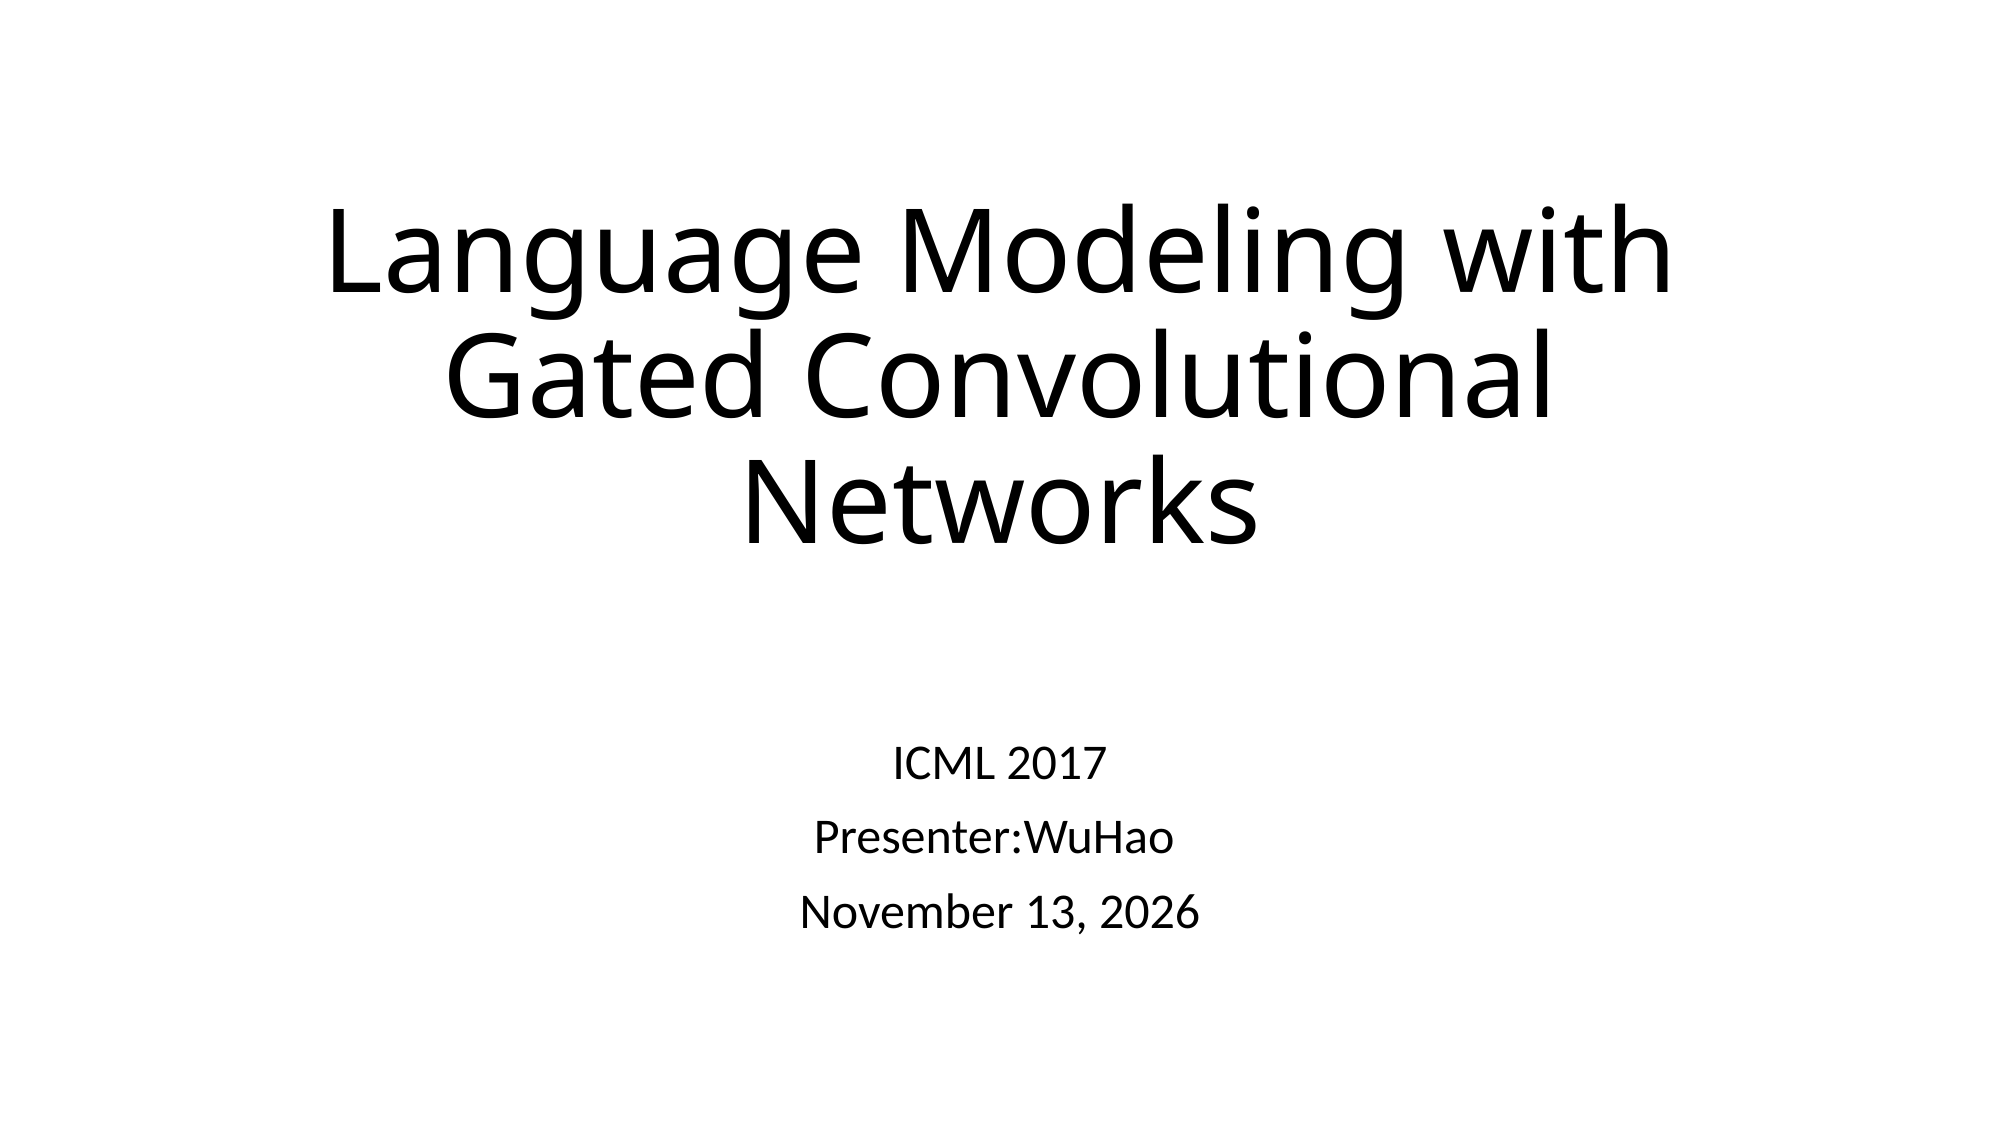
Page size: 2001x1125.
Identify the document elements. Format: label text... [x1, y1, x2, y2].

title Language Modeling with Gated Convolutional Networks [249, 184, 1750, 576]
subtitle ICML 2017 Presenter:WuHao August 31, 2018 [249, 728, 1750, 1001]
